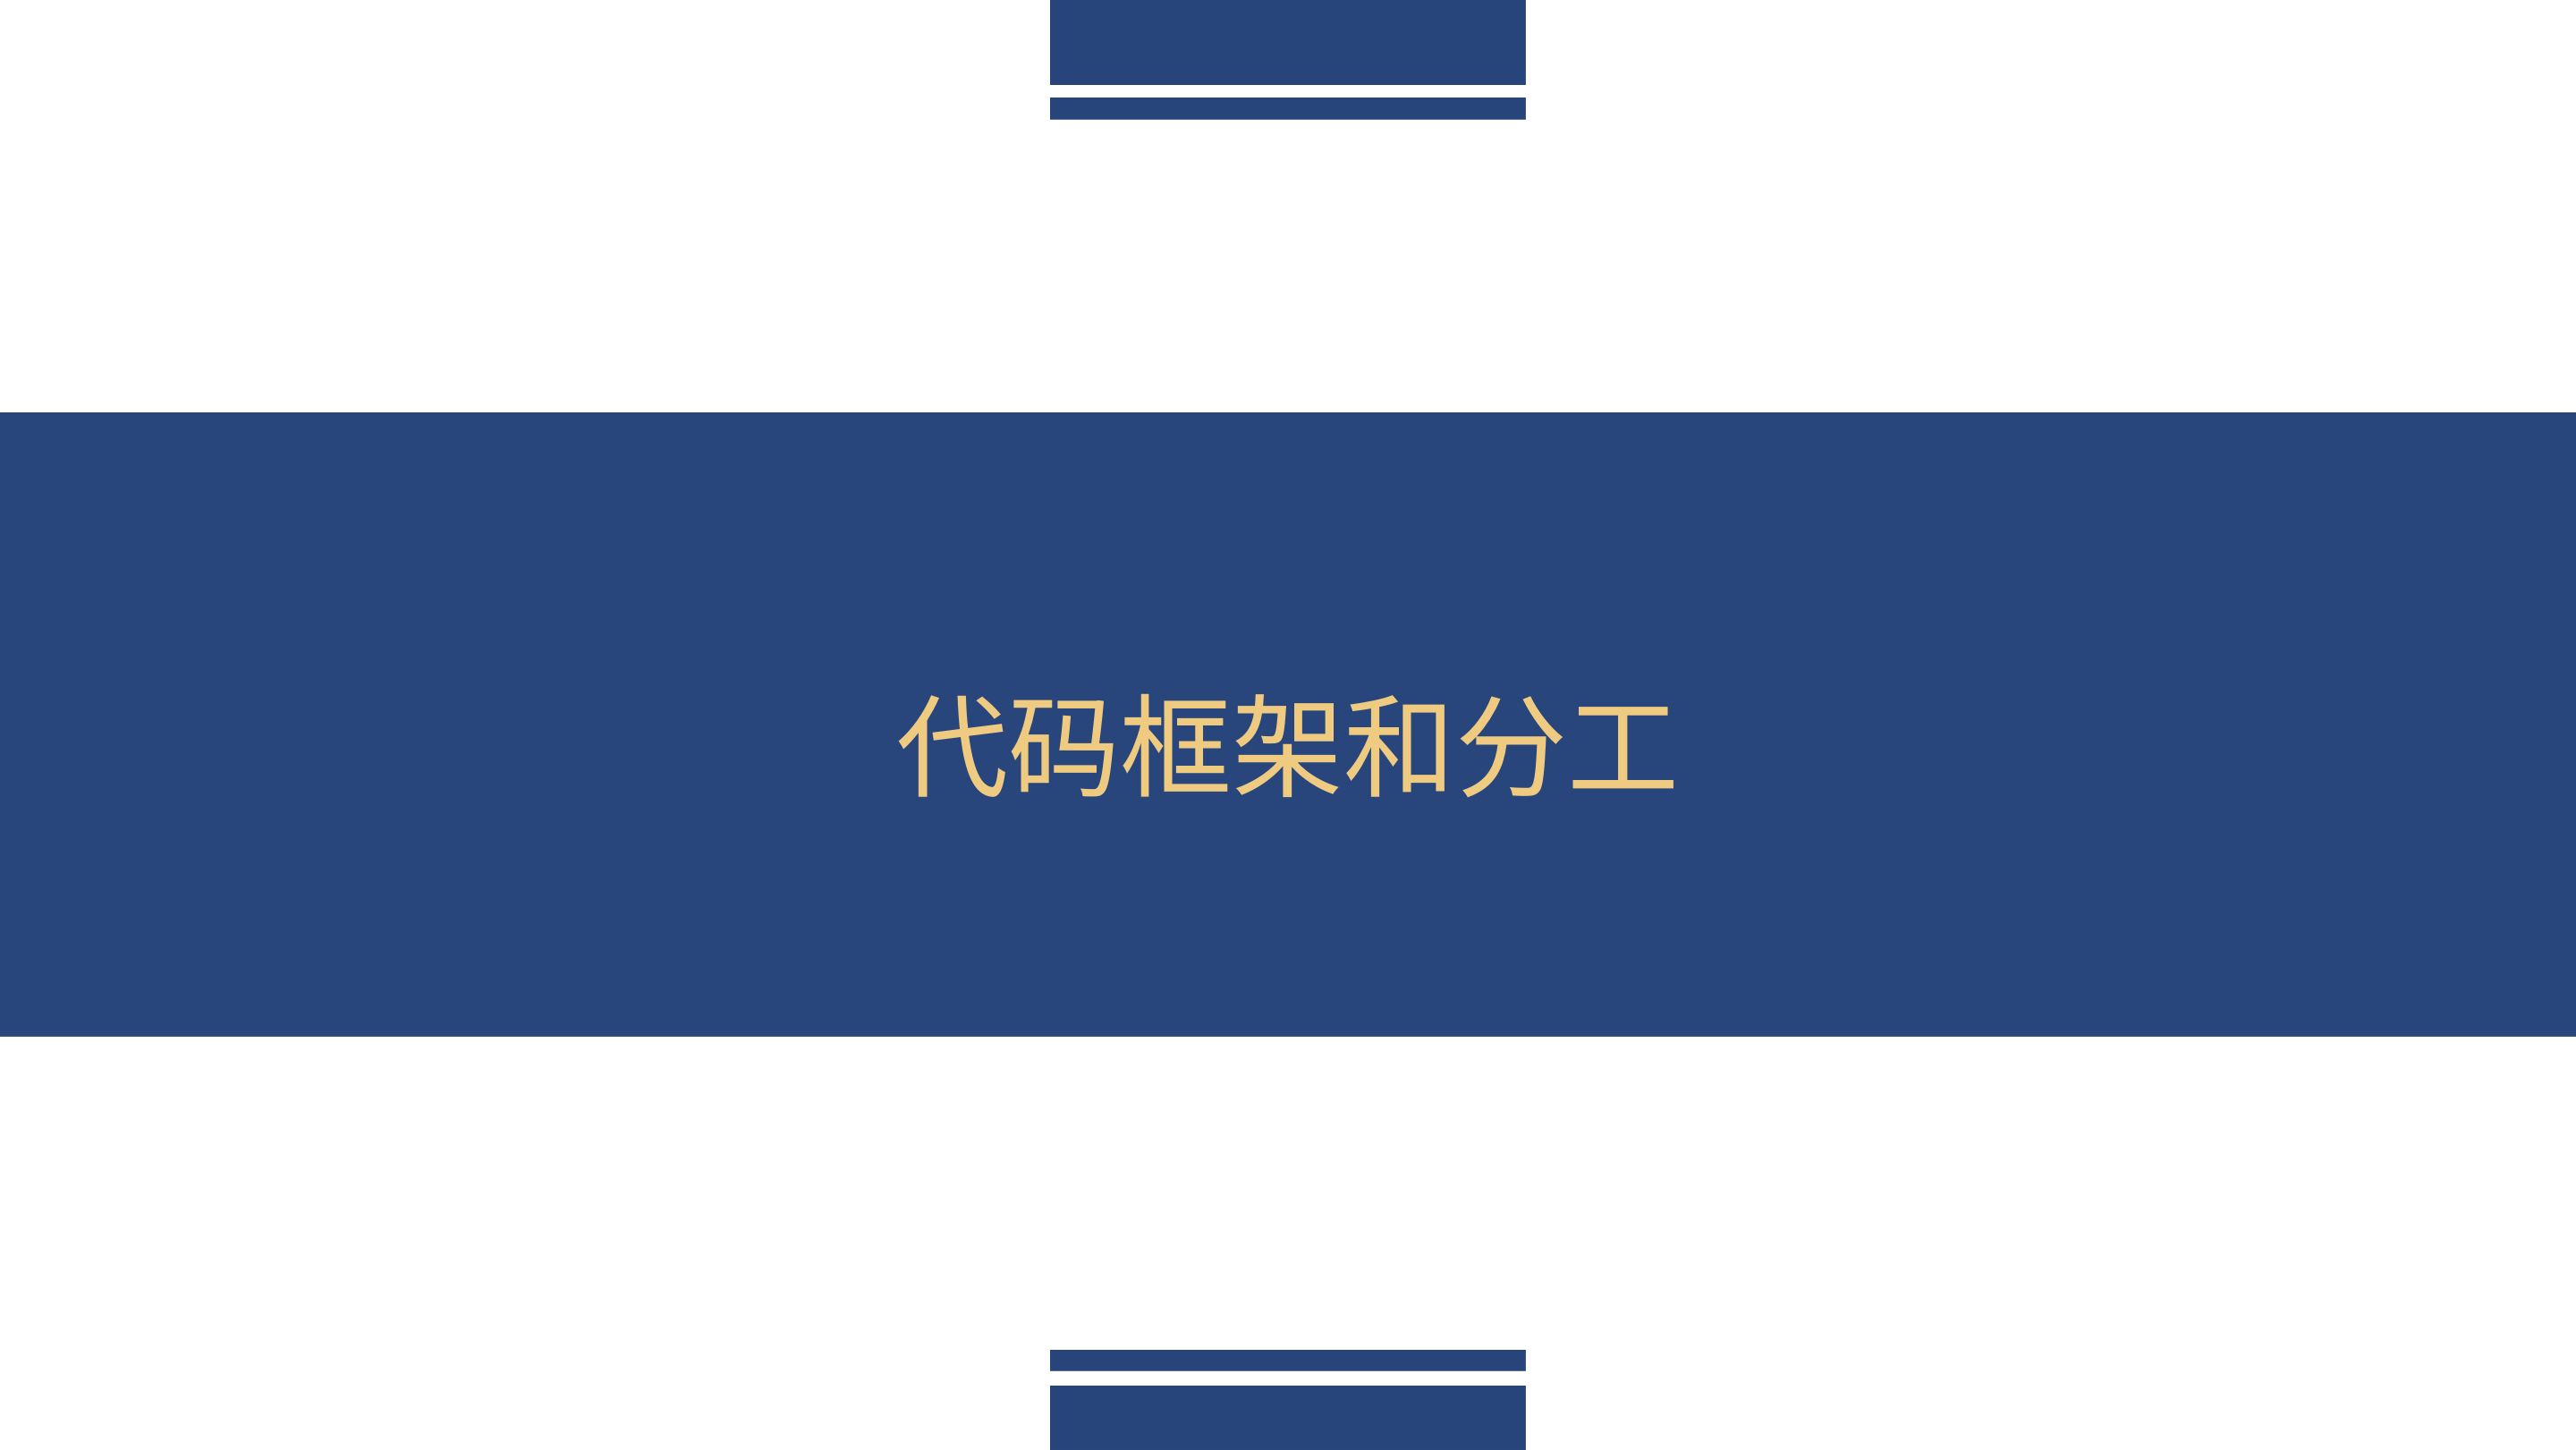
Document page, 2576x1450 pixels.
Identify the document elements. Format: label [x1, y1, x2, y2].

picture [1050, 1350, 1526, 1371]
picture [1050, 1386, 1526, 1450]
picture [1050, 0, 1526, 85]
picture [1050, 98, 1526, 120]
picture [0, 412, 2576, 1037]
